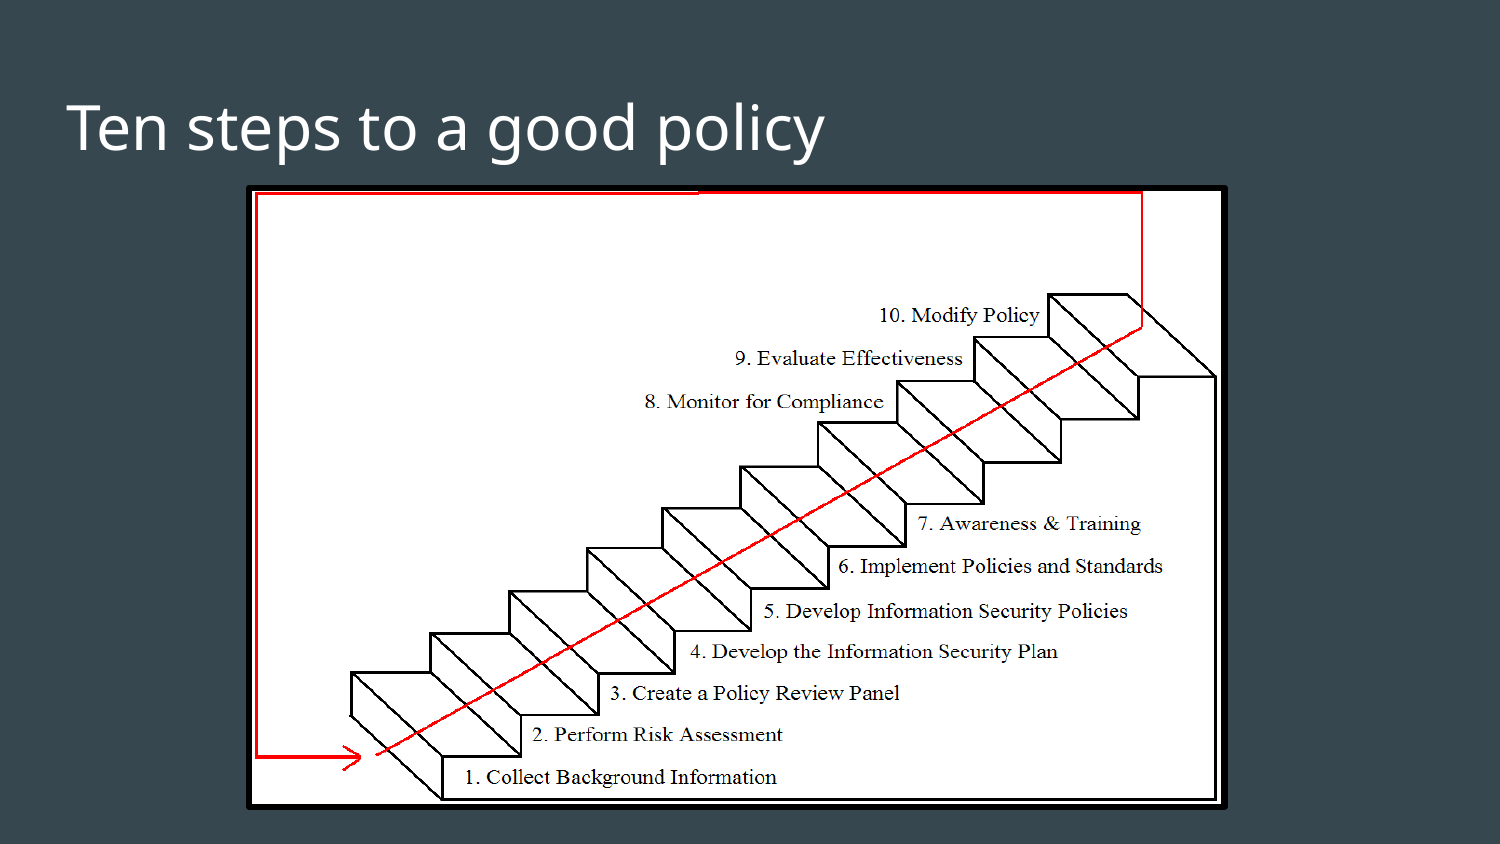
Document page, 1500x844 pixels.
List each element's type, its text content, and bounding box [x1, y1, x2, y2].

title Ten steps to a good policy [51, 72, 1449, 167]
picture [252, 190, 1222, 804]
